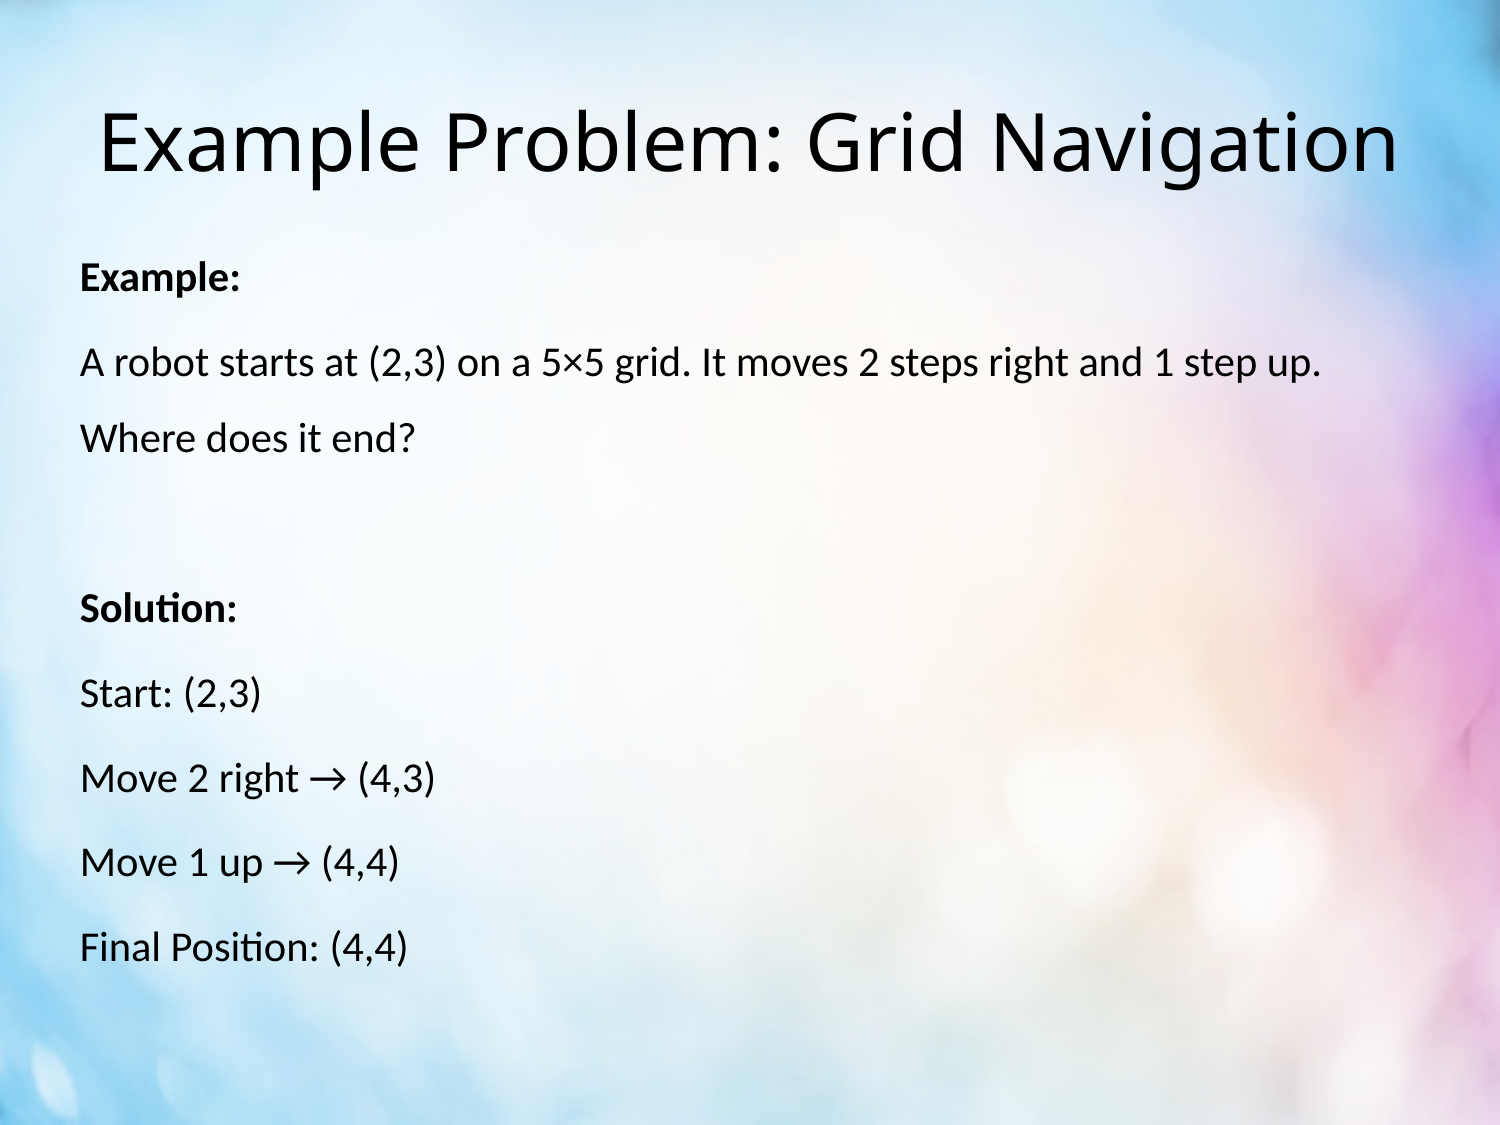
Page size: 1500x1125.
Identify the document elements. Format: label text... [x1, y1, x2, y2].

list Example: A robot starts at (2,3) on a 5×5 grid. It moves 2 steps right and 1 step up. Where does it end? Solution: Start: (2,3) Move 2 right → (4,3) Move 1 up → (4,4) Final Position: (4,4) [64, 241, 1415, 984]
title Example Problem: Grid Navigation [75, 45, 1425, 233]
picture [0, 0, 1500, 1125]
